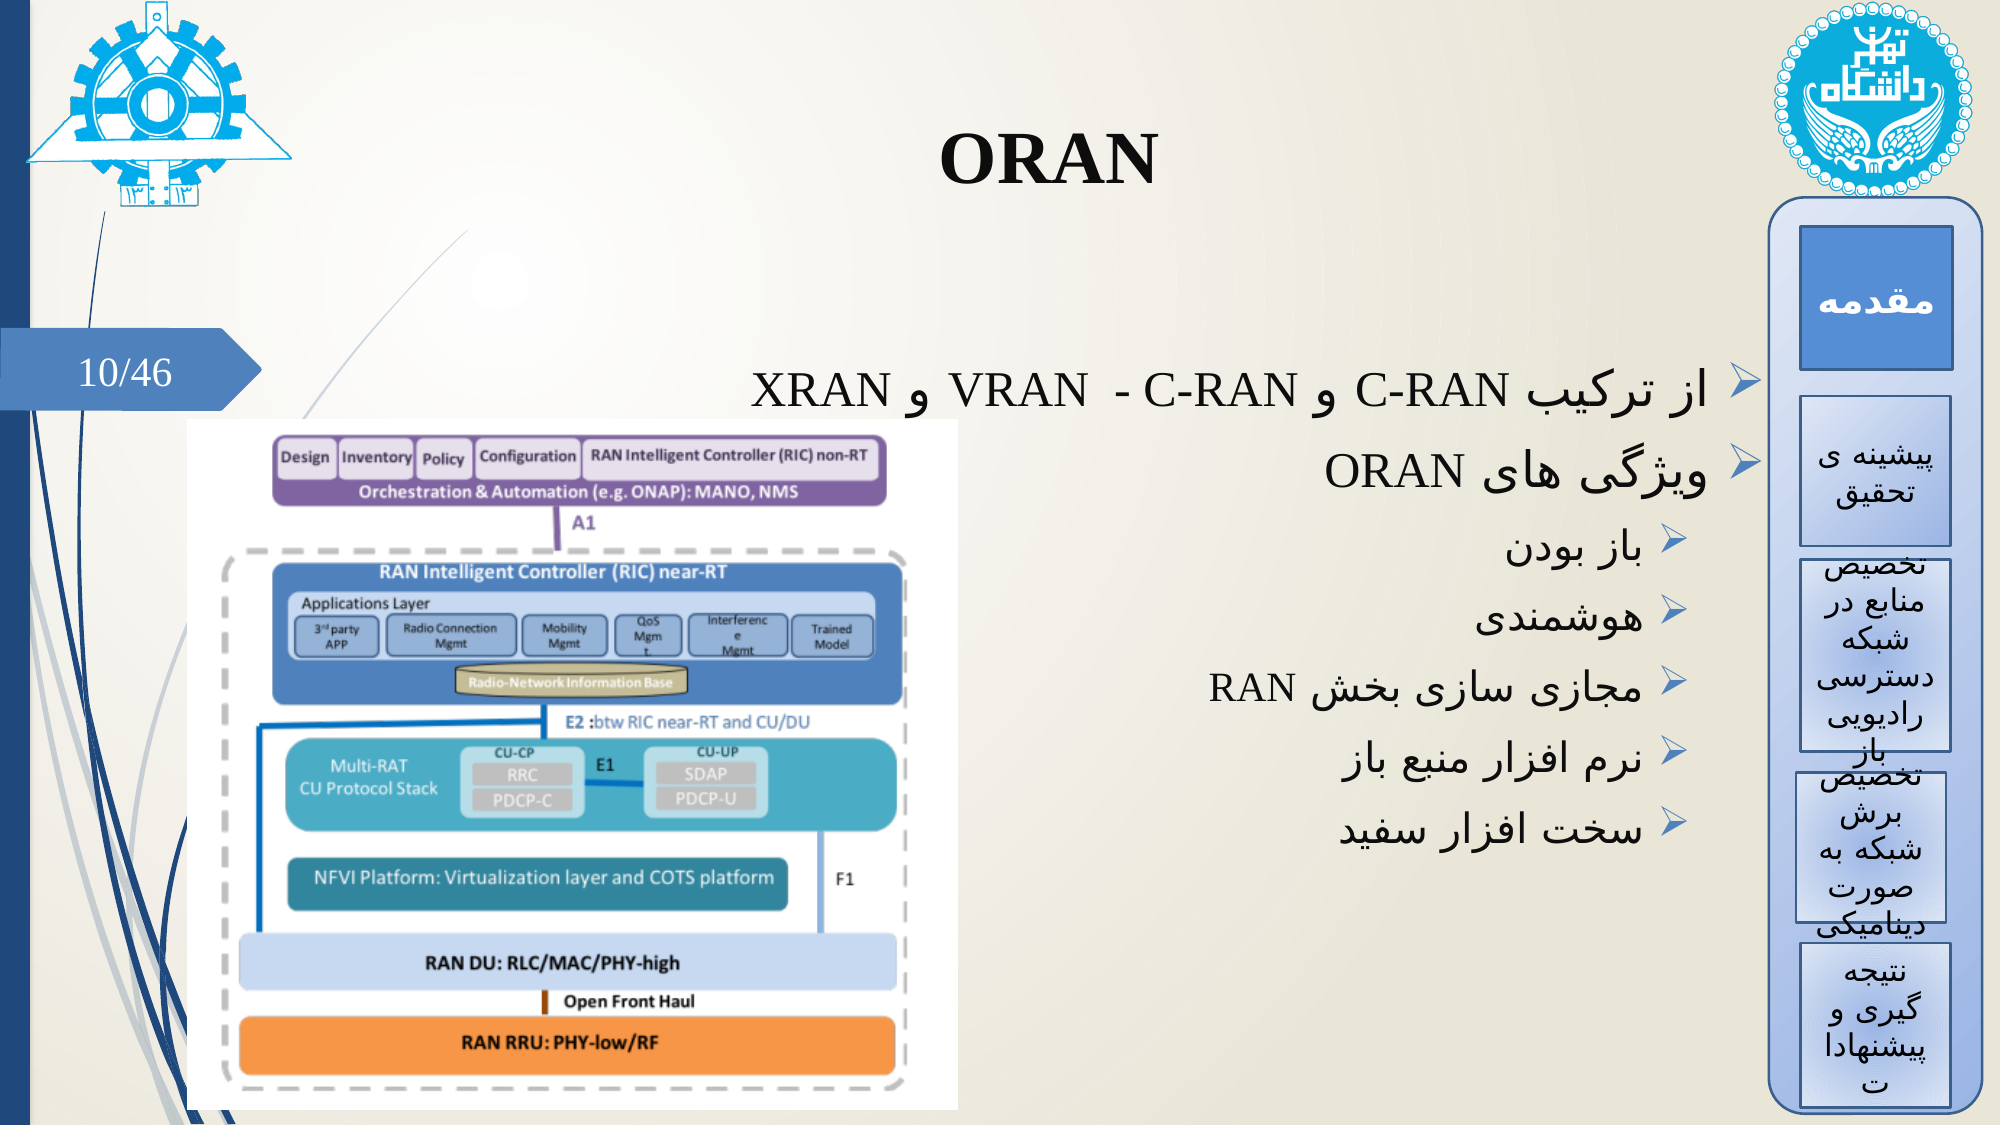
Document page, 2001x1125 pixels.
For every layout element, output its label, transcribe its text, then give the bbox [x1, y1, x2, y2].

picture [1835, 156, 1913, 172]
picture [1916, 150, 1929, 159]
picture [23, 0, 294, 209]
text_box مقدمه [1799, 225, 1954, 371]
picture [1889, 133, 1896, 147]
text_box تخصیص برش شبکه به صورت دینامیکی [1795, 771, 1947, 924]
list از ترکیب C-RAN و VRAN - C-RAN و XRAN ويژگی های ORAN باز بودن هوشمندی مجازی سازی بخش RAN نرم افزار منبع باز سخت افزار سفید [318, 349, 1767, 969]
picture [1878, 83, 1944, 154]
picture [1912, 100, 1944, 150]
picture [1897, 129, 1903, 140]
picture [1772, 0, 1974, 201]
picture [1904, 145, 1911, 152]
title ORAN [318, 101, 1781, 312]
picture [1804, 103, 1857, 147]
picture [1837, 145, 1844, 152]
picture [1781, 133, 1869, 201]
picture [1821, 152, 1832, 159]
picture [187, 419, 958, 1111]
picture [1910, 79, 1924, 100]
picture [1904, 66, 1908, 92]
text_box [1767, 196, 1984, 1116]
text_box نتیجه گیری و پیشنهادات [1799, 942, 1952, 1109]
picture [1853, 133, 1859, 140]
picture [1851, 27, 1905, 67]
picture [1804, 83, 1870, 154]
slide_number 10/46 [23, 339, 188, 400]
picture [1898, 138, 1906, 147]
text_box تخصیص منابع در شبکه دسترسی رادیویی باز [1799, 558, 1952, 753]
picture [1812, 129, 1827, 150]
text_box پیشینه ی تحقیق [1799, 395, 1952, 547]
picture [1843, 65, 1900, 100]
picture [1822, 84, 1839, 101]
